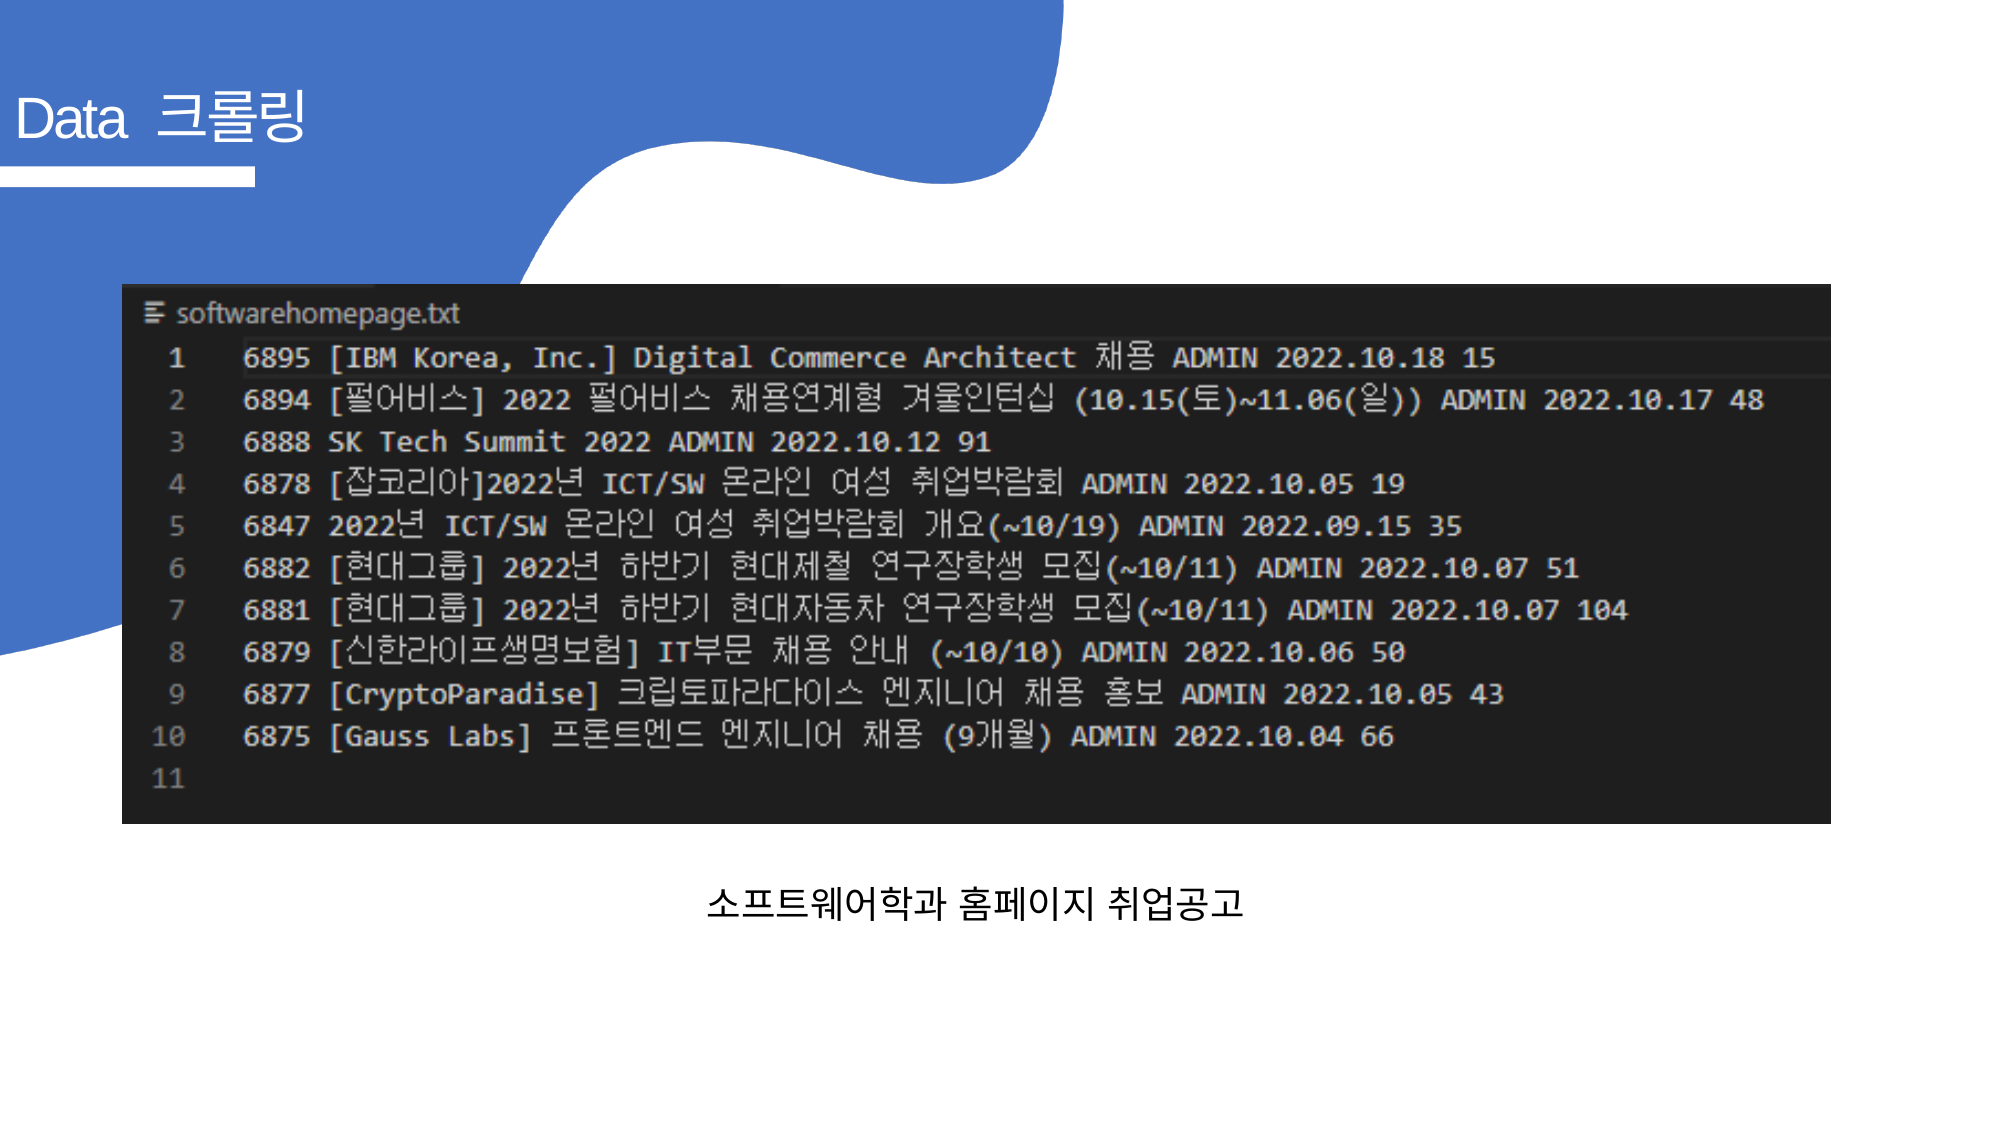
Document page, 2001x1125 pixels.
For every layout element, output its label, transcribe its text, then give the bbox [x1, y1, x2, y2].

text_box 소프트웨어학과 홈페이지 취업공고 [691, 874, 1261, 934]
picture [0, 0, 1831, 824]
